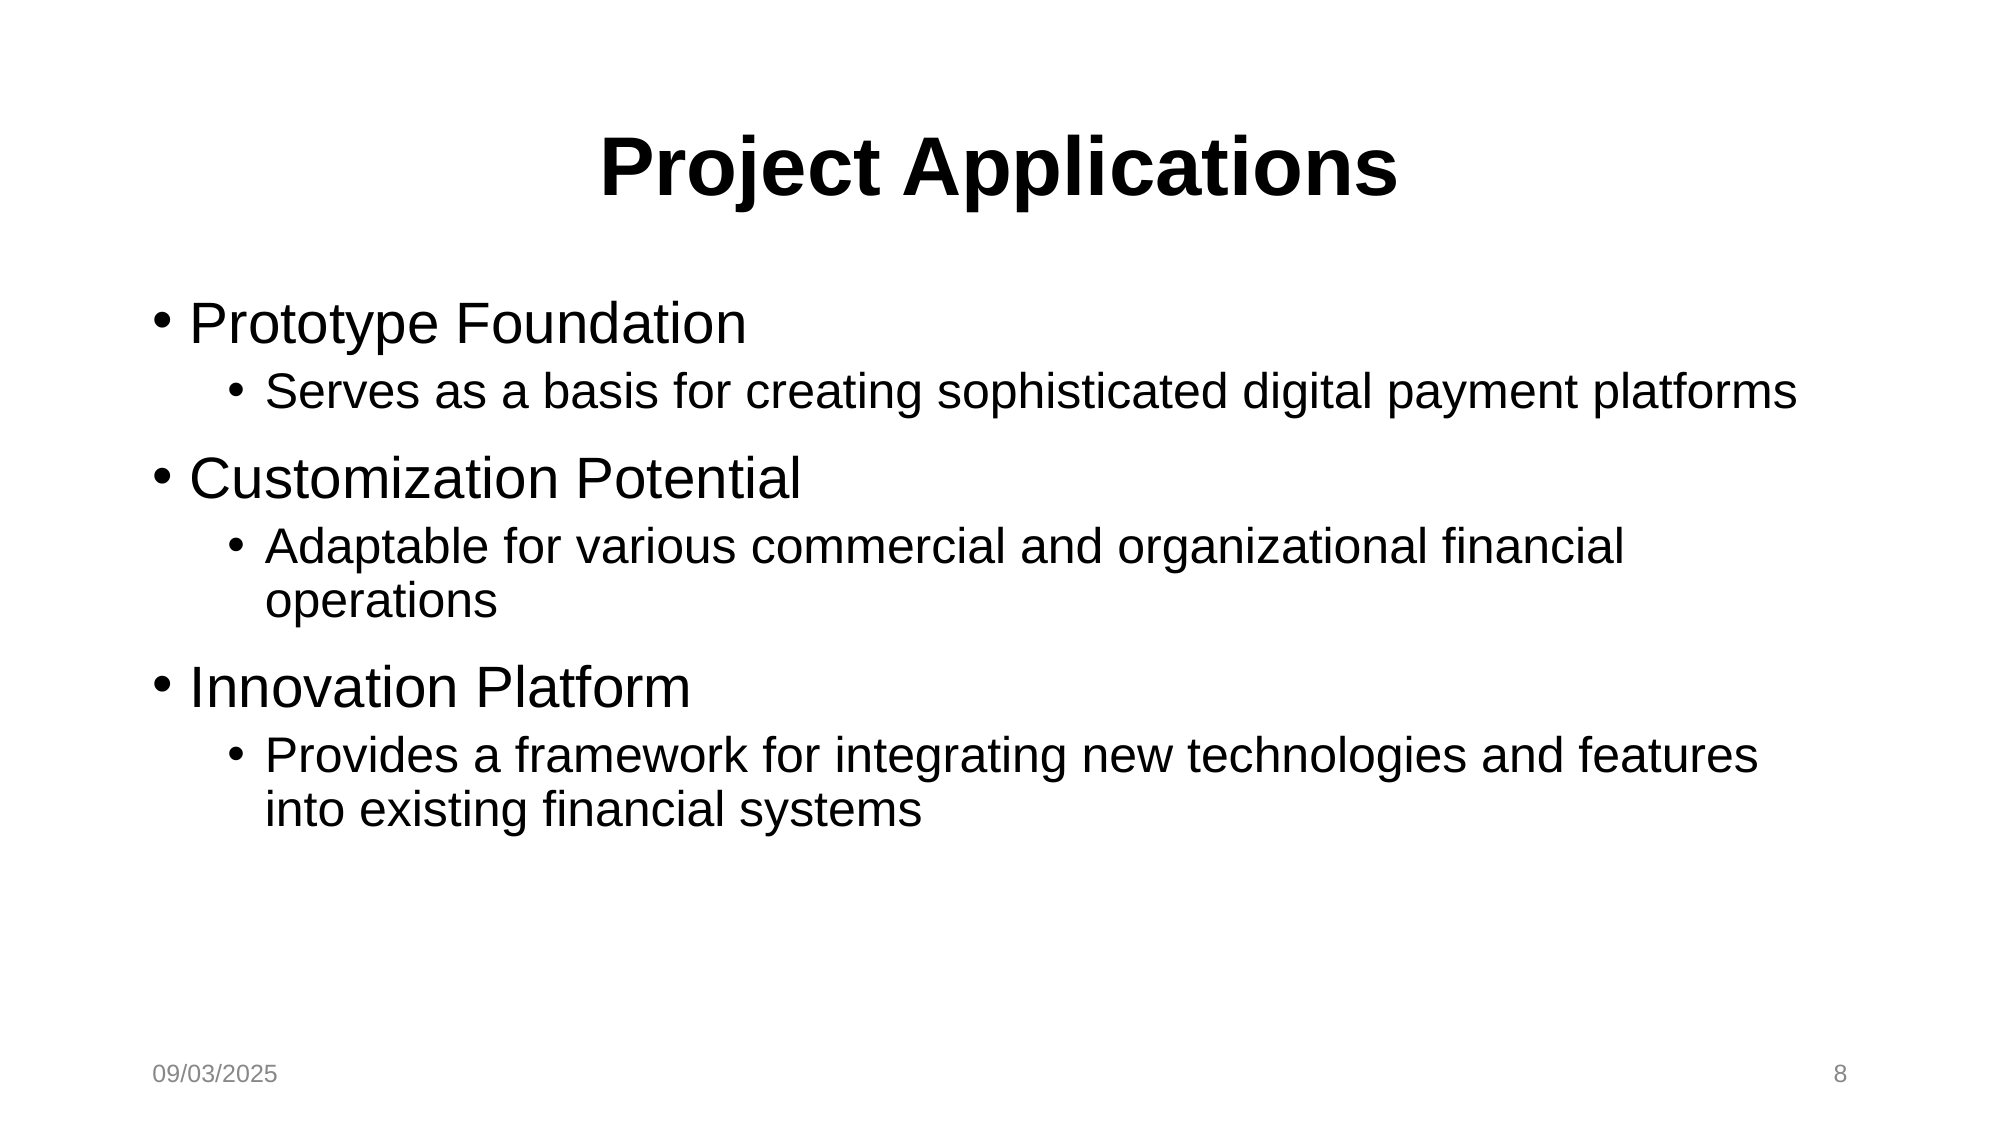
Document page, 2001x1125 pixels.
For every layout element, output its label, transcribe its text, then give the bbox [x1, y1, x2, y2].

slide_number 8 [1412, 1042, 1863, 1103]
title Project Applications [137, 59, 1863, 277]
list Prototype Foundation Serves as a basis for creating sophisticated digital payment platforms Customization Potential Adaptable for various commercial and organizational financial operations Innovation Platform Provides a framework for integrating new technologies and features into existing financial systems [137, 277, 1863, 992]
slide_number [137, 1042, 588, 1103]
